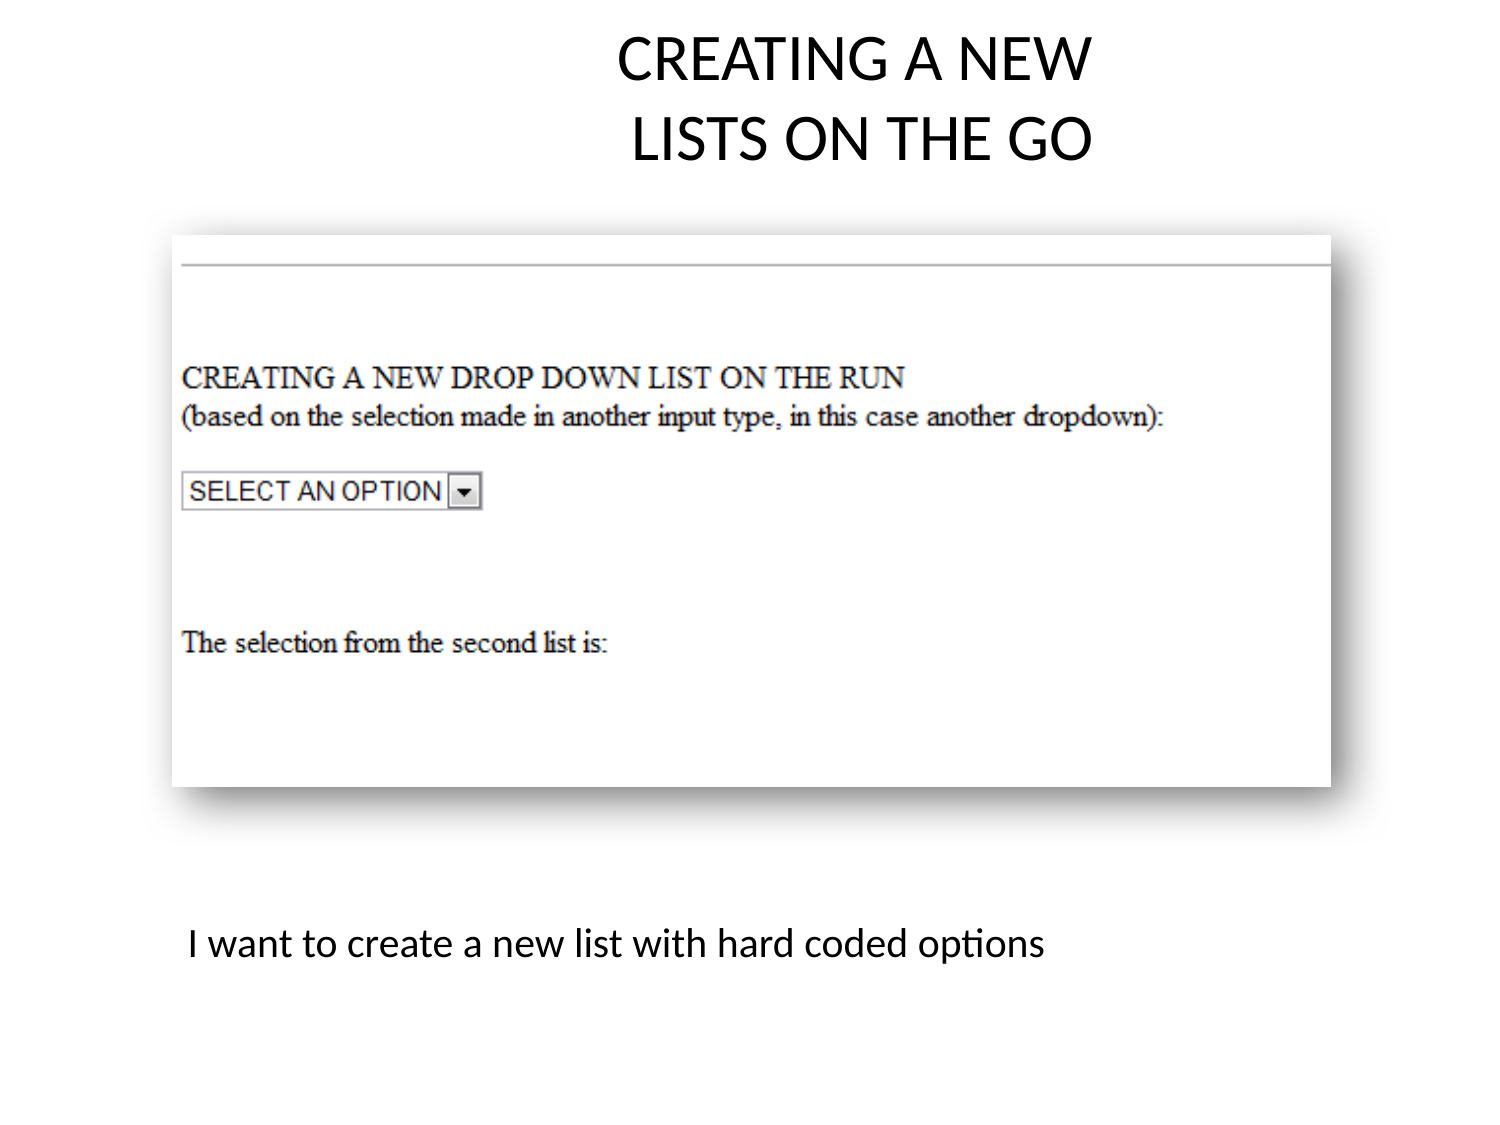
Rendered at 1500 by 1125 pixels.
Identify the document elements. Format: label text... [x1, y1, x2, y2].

text_box I want to create a new list with hard coded options [172, 869, 1391, 1012]
title CREATING A NEW LISTS ON THE GO [256, 0, 1455, 188]
picture [172, 235, 1331, 788]
